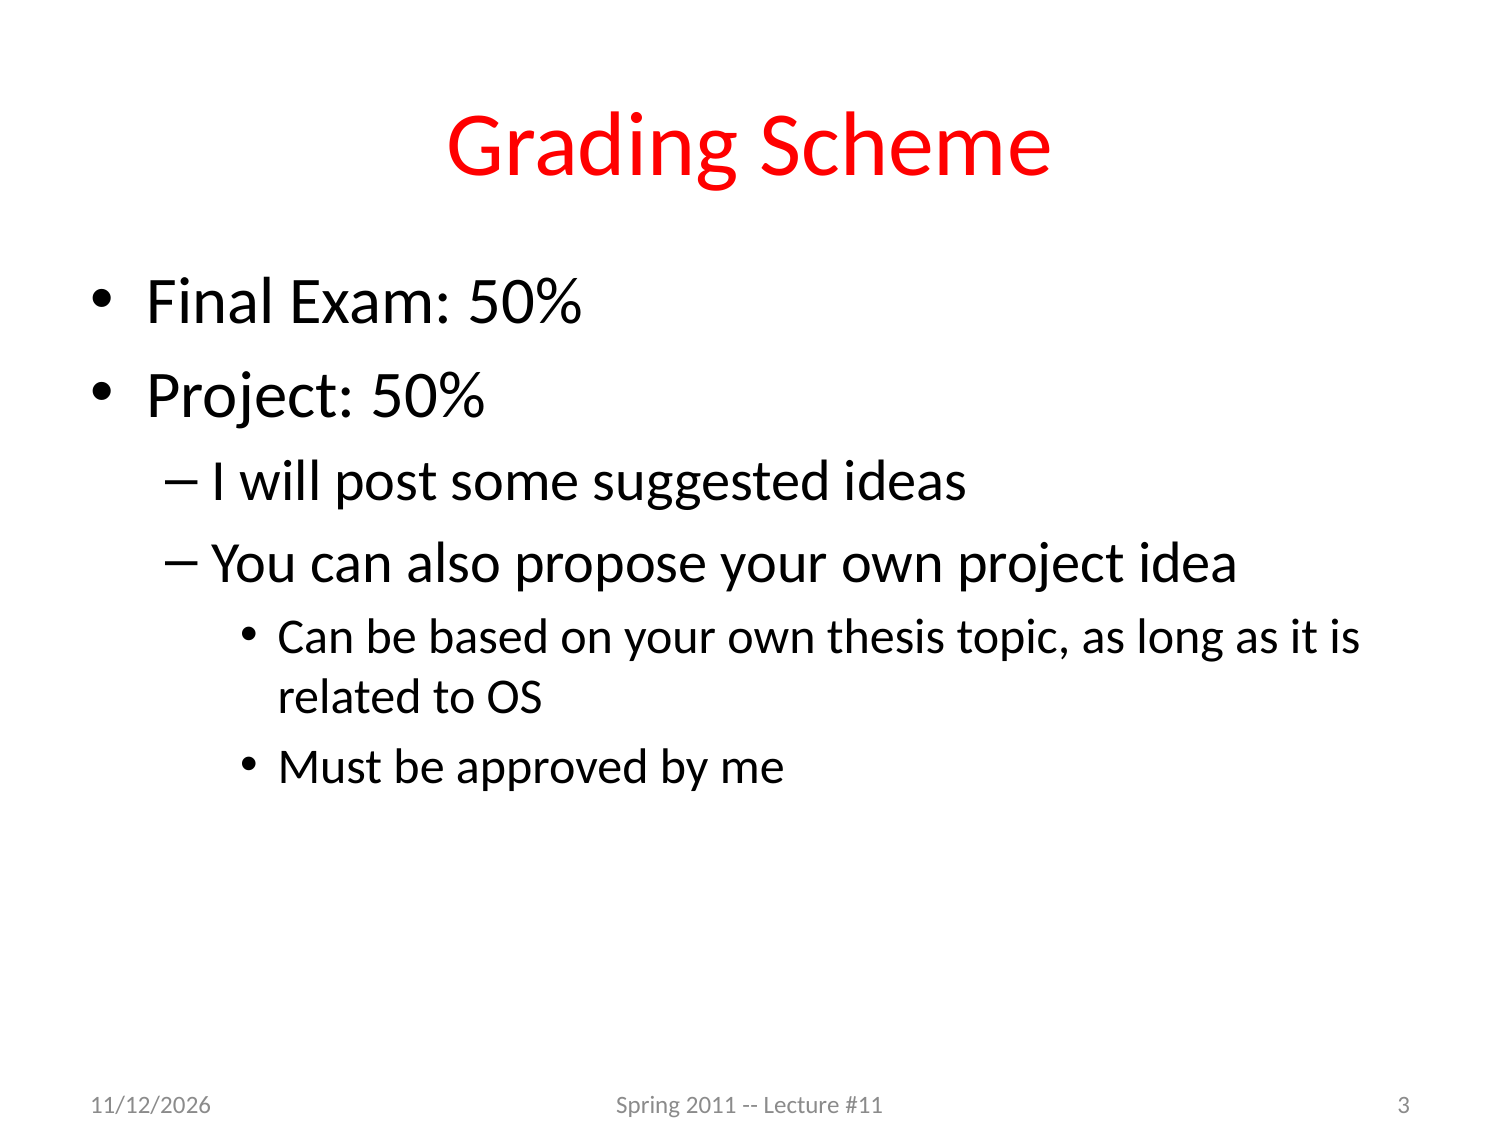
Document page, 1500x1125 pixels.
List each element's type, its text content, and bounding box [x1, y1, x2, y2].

footer Spring 2011 -- Lecture #11 [512, 1073, 988, 1125]
title Grading Scheme [75, 45, 1425, 233]
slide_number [75, 1073, 425, 1125]
list Final Exam: 50% Project: 50% I will post some suggested ideas You can also propose your own project idea Can be based on your own thesis topic, as long as it is related to OS Must be approved by me [75, 249, 1439, 1067]
slide_number 3 [1074, 1073, 1425, 1125]
